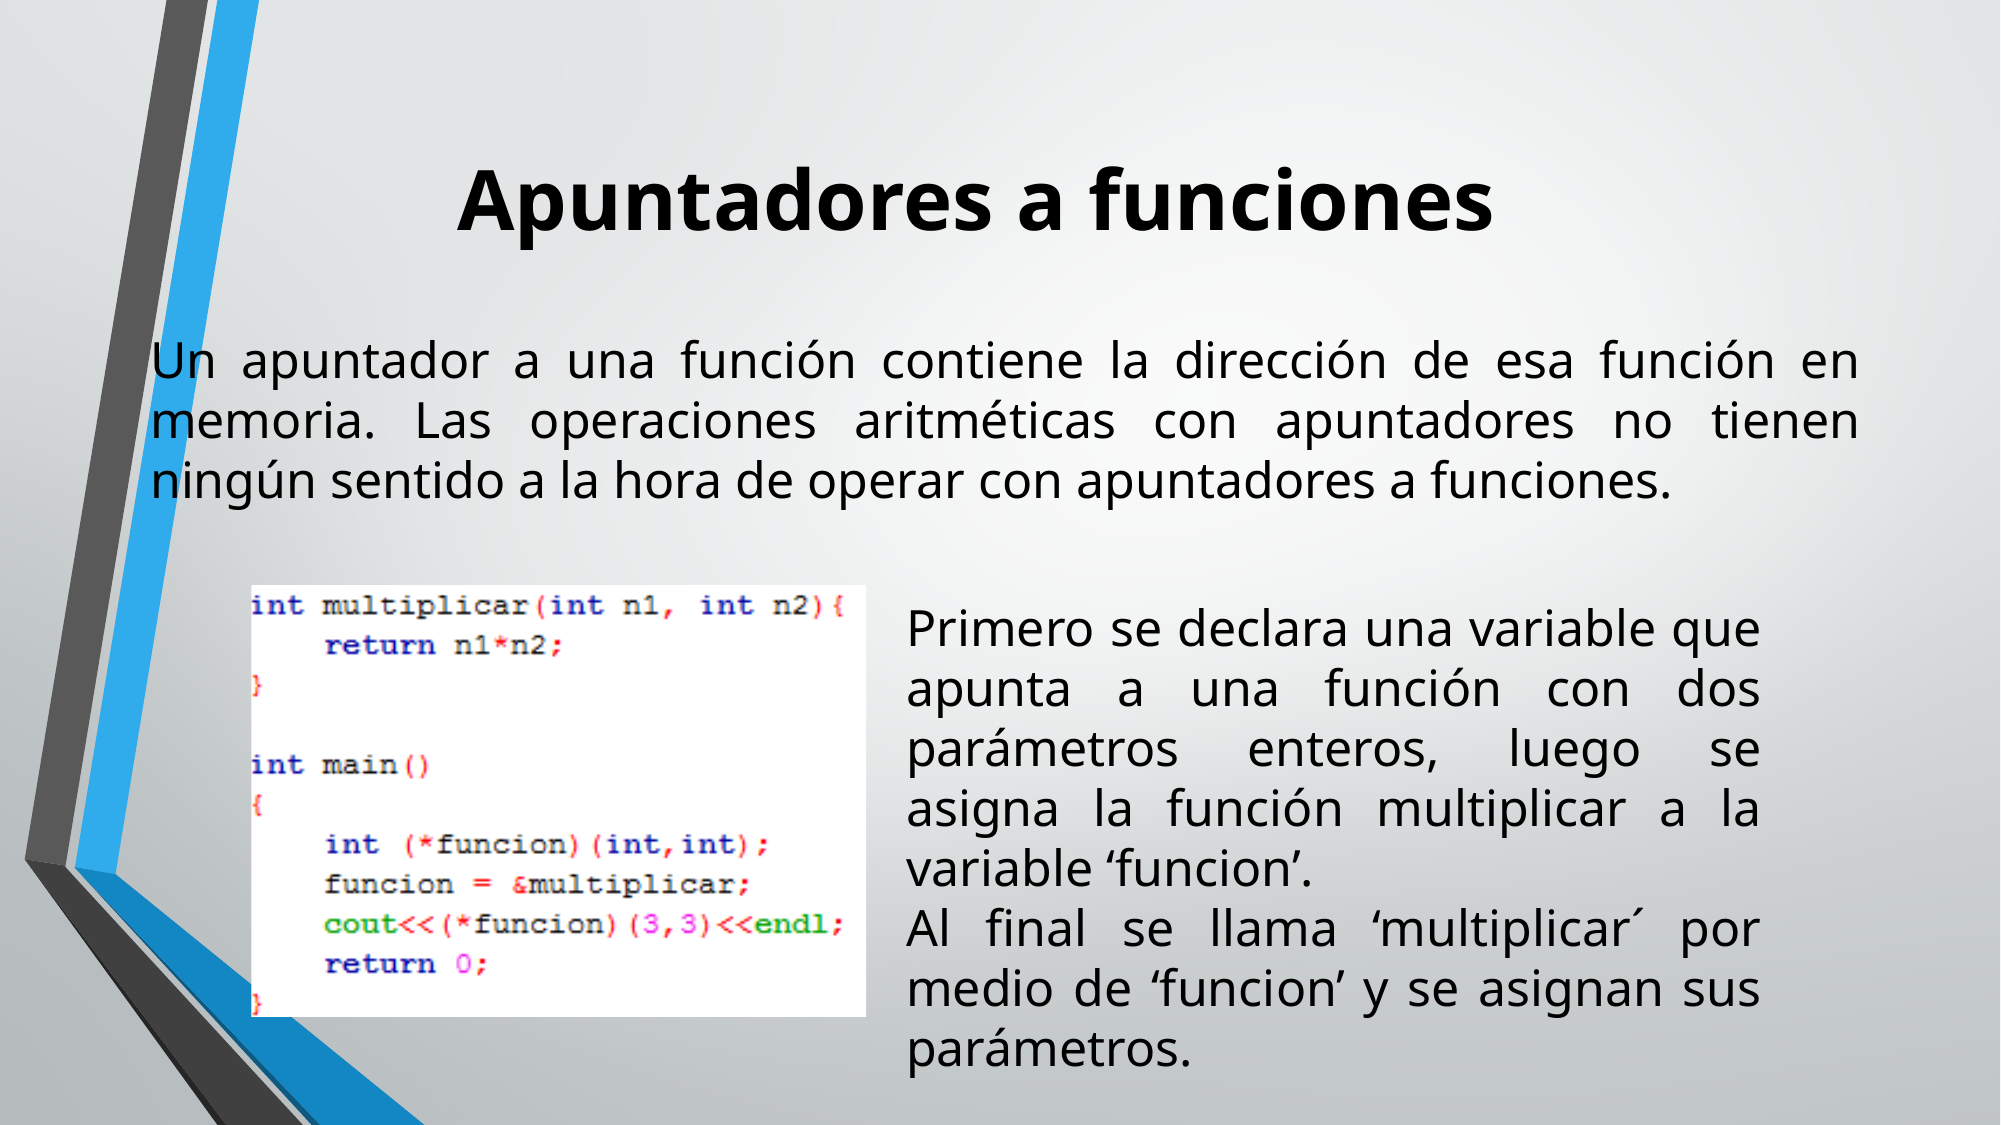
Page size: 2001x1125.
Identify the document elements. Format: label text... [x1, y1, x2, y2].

text_box Un apuntador a una función contiene la dirección de esa función en memoria. Las operaciones aritméticas con apuntadores no tienen ningún sentido a la hora de operar con apuntadores a funciones. [135, 321, 1876, 516]
text_box Primero se declara una variable que apunta a una función con dos parámetros enteros, luego se asigna la función multiplicar a la variable ‘funcion’. Al final se llama ‘multiplicar´ por medio de ‘funcion’ y se asignan sus parámetros. [891, 589, 1777, 1085]
picture [251, 585, 867, 1017]
title Apuntadores a funciones [154, 53, 1799, 321]
